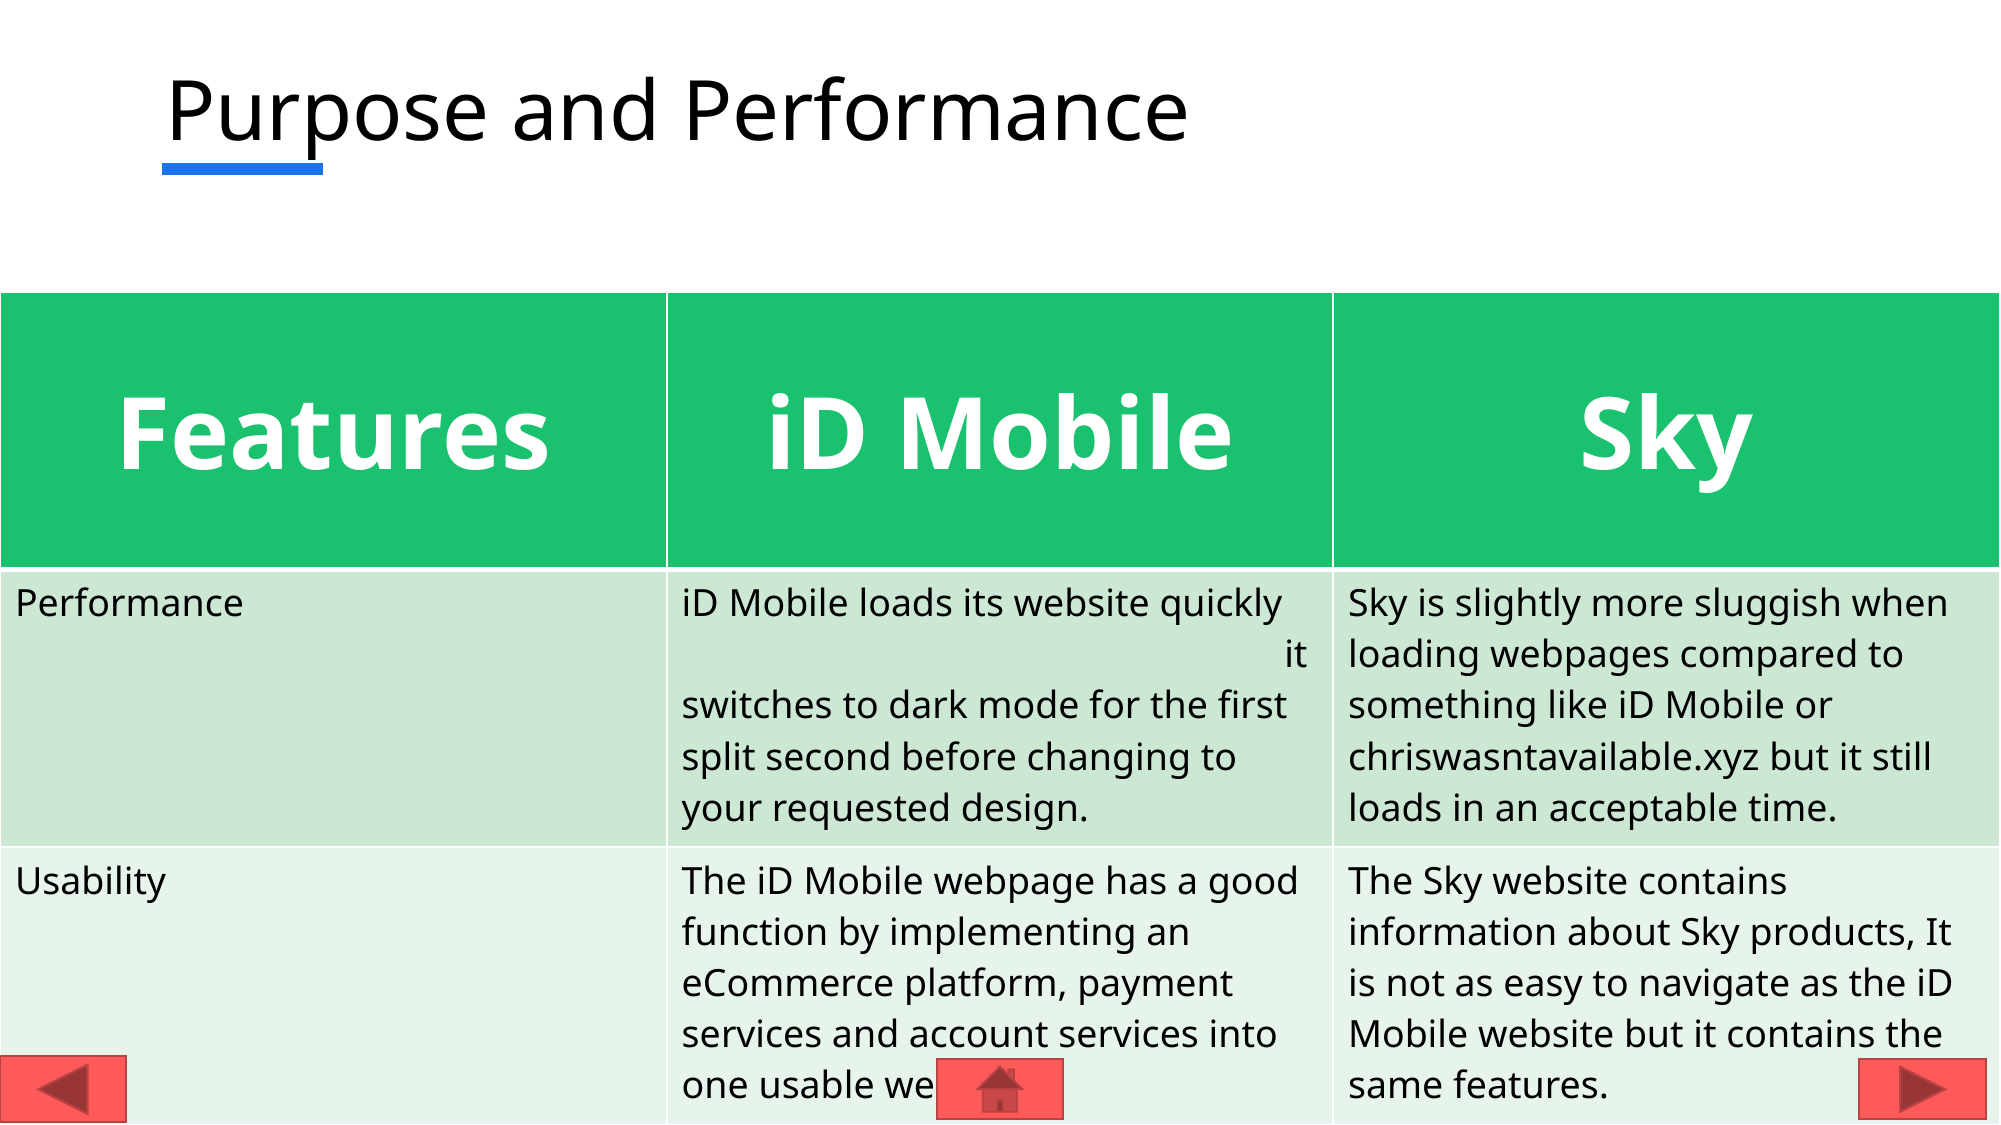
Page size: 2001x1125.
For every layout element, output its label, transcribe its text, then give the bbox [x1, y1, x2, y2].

table_cell iD Mobile loads its website quickly it switches to dark mode for the first split second before changing to your requested design. [668, 572, 1332, 846]
text_box [1858, 1058, 1987, 1120]
text_box [936, 1058, 1064, 1120]
table_header Sky [1334, 293, 1999, 567]
text_box [0, 1055, 127, 1123]
table_cell Performance [1, 572, 666, 846]
title Purpose and Performance [150, 50, 1850, 245]
table_header Features [1, 293, 666, 567]
table_cell The iD Mobile webpage has a good function by implementing an eCommerce platform, payment services and account services into one usable website. [668, 848, 1332, 1124]
table_cell The Sky website contains information about Sky products, It is not as easy to navigate as the iD Mobile website but it contains the same features. [1334, 848, 1999, 1124]
table_header iD Mobile [668, 293, 1332, 567]
table_cell Sky is slightly more sluggish when loading webpages compared to something like iD Mobile or chriswasntavailable.xyz but it still loads in an acceptable time. [1334, 572, 1999, 846]
table_cell Usability [1, 848, 666, 1124]
